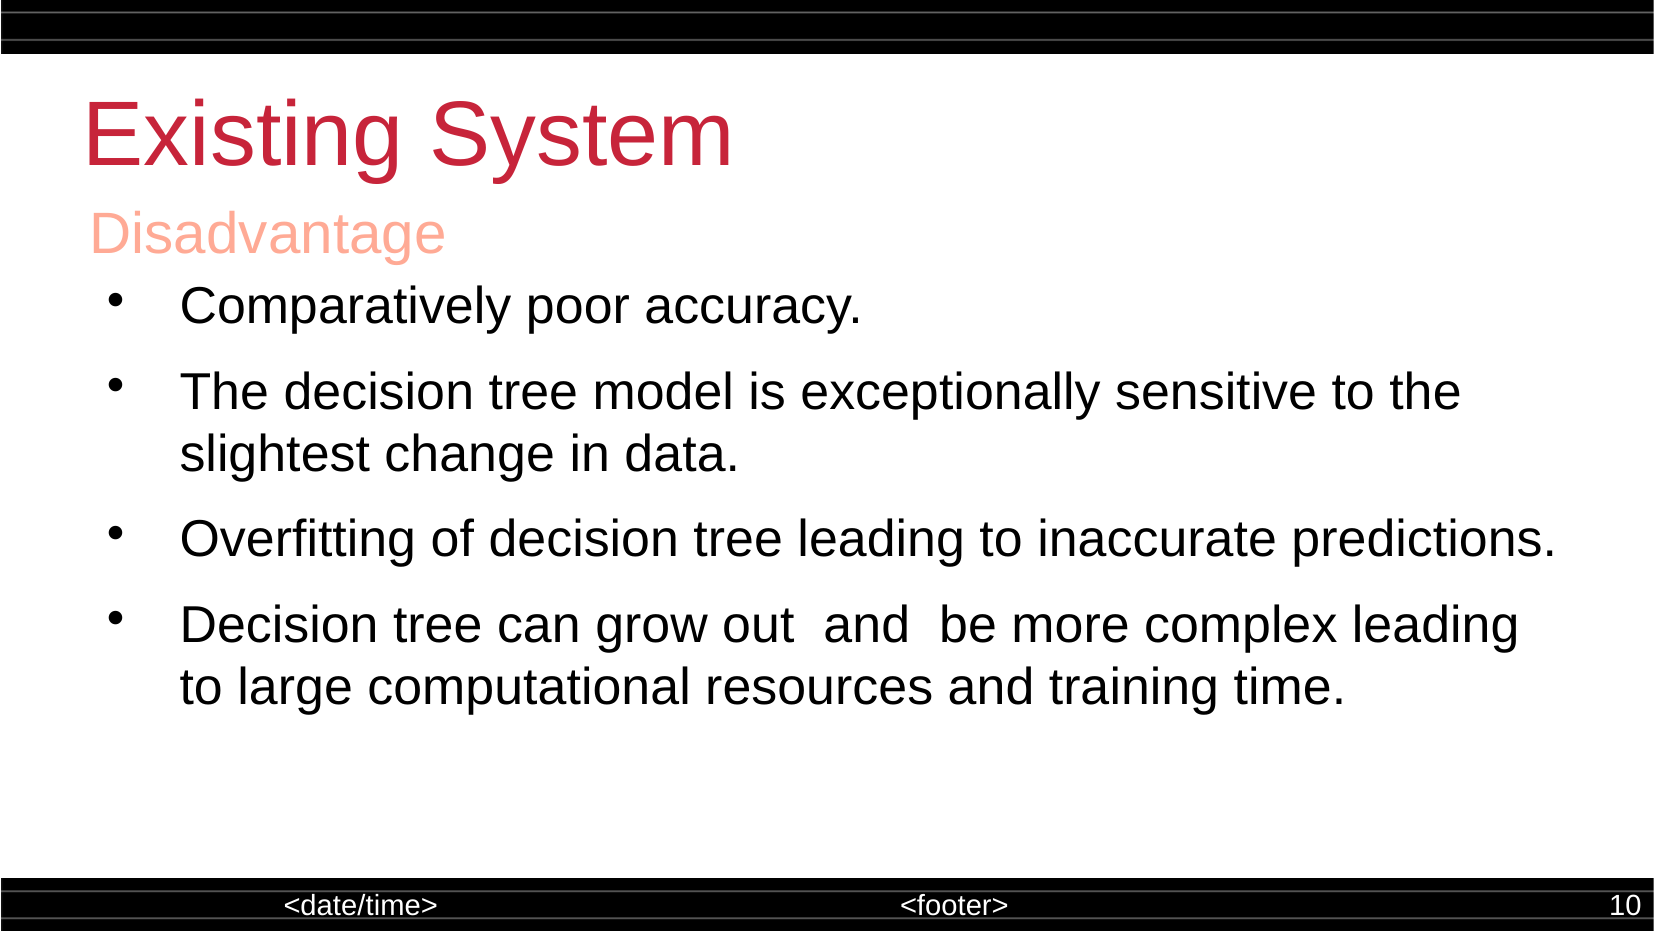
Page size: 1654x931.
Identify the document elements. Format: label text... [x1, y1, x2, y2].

picture [1, 878, 1654, 931]
text_box Disadvantage [74, 187, 600, 268]
picture [1, 0, 1654, 54]
text_box Comparatively poor accuracy. The decision tree model is exceptionally sensitive to the slightest change in data. Overfitting of decision tree leading to inaccurate predictions. Decision tree can grow out and be more complex leading to large computational resources and training time. [82, 271, 1571, 757]
text_box Existing System [82, 69, 1571, 188]
